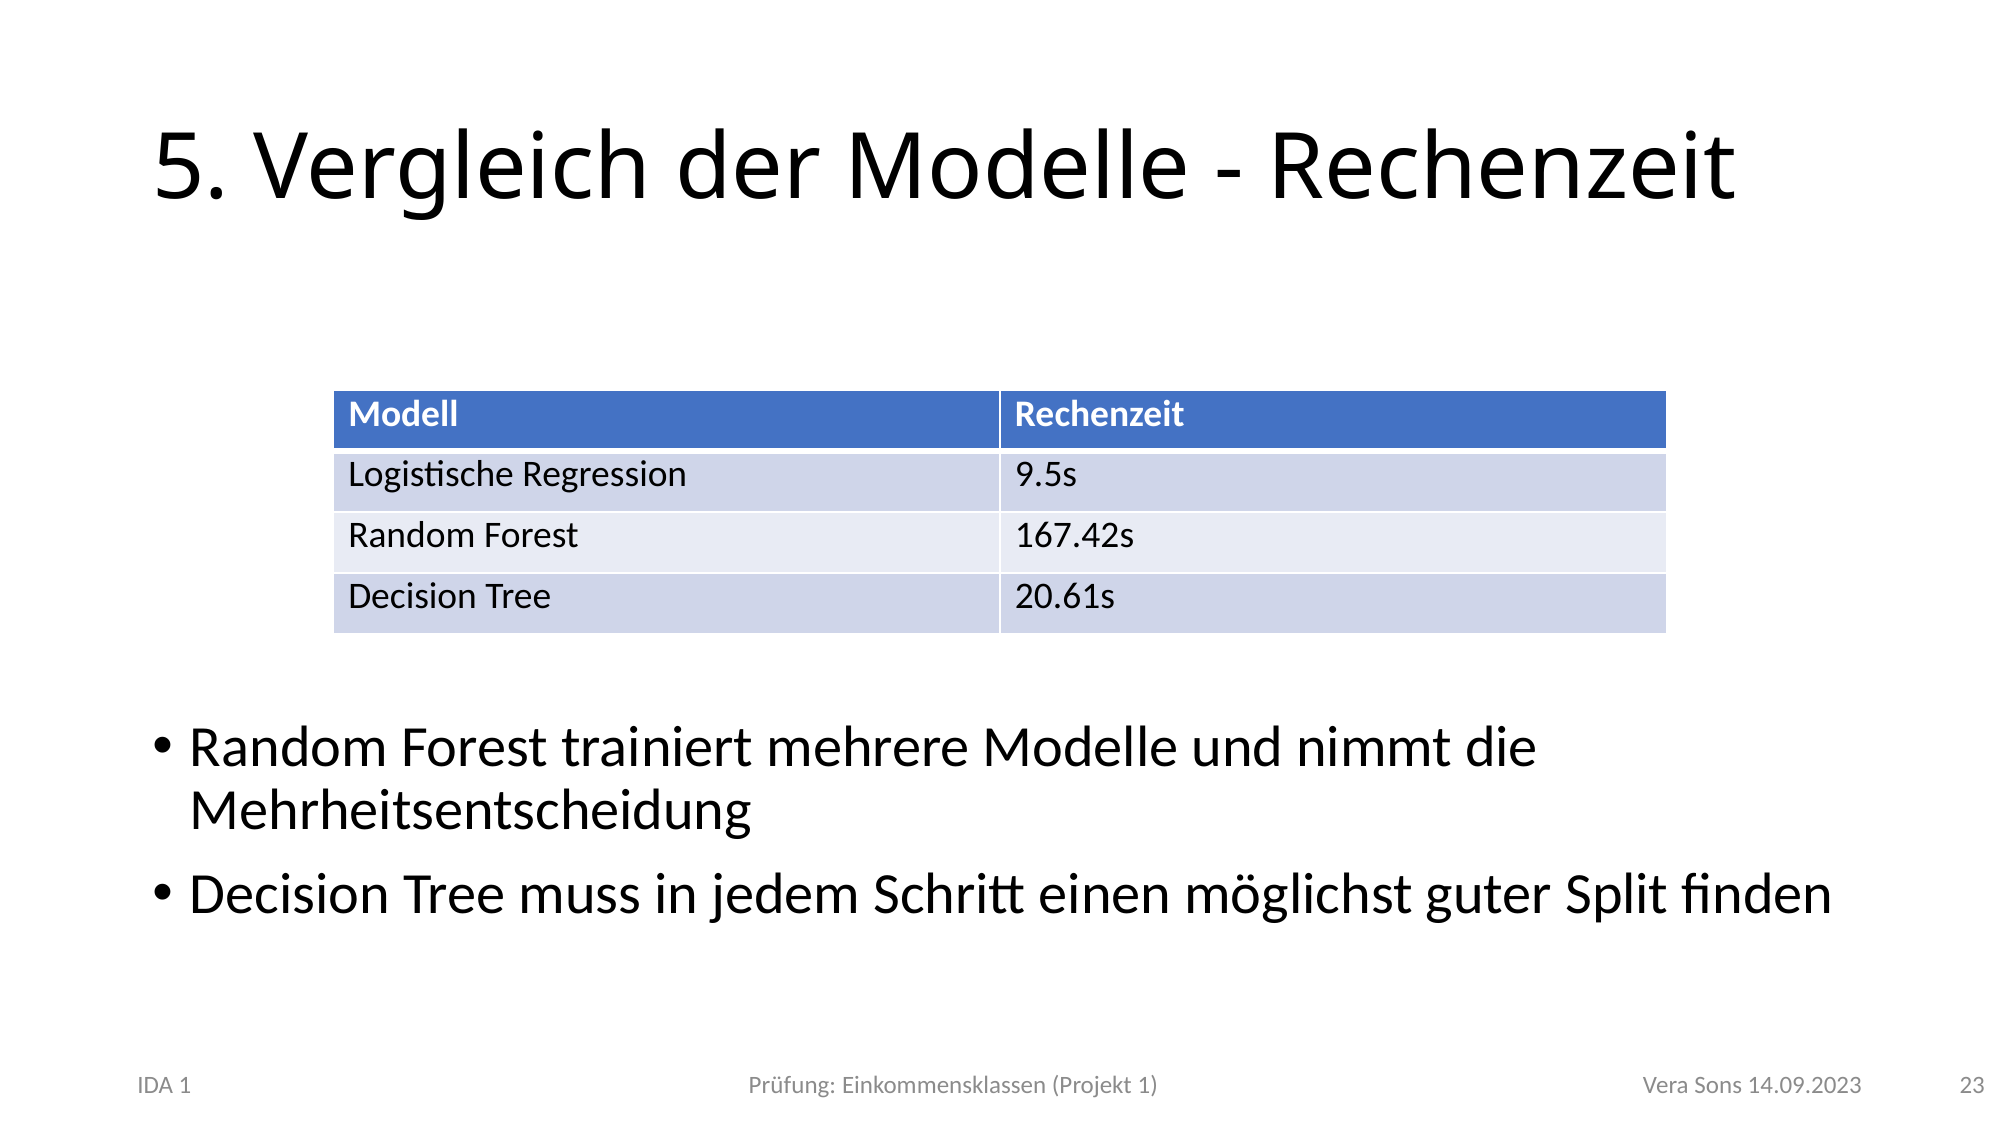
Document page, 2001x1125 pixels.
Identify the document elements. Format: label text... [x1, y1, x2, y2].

table_header Rechenzeit [1001, 391, 1666, 448]
title 5. Vergleich der Modelle - Rechenzeit [137, 59, 1863, 278]
table_cell 167.42s [1001, 513, 1666, 572]
table_header Modell [334, 391, 999, 448]
table_cell Random Forest [334, 513, 999, 572]
slide_number 23 [1550, 1053, 2000, 1114]
table_cell 20.61s [1001, 574, 1666, 633]
footer IDA 1 Prüfung: Einkommensklassen (Projekt 1) Vera Sons 14.09.2023 [0, 1065, 1550, 1103]
table_cell Logistische Regression [334, 454, 999, 511]
list Random Forest trainiert mehrere Modelle und nimmt die Mehrheitsentscheidung Decision Tree muss in jedem Schritt einen möglichst guter Split finden [137, 708, 1863, 1014]
table_cell 9.5s [1001, 454, 1666, 511]
table_cell Decision Tree [334, 574, 999, 633]
